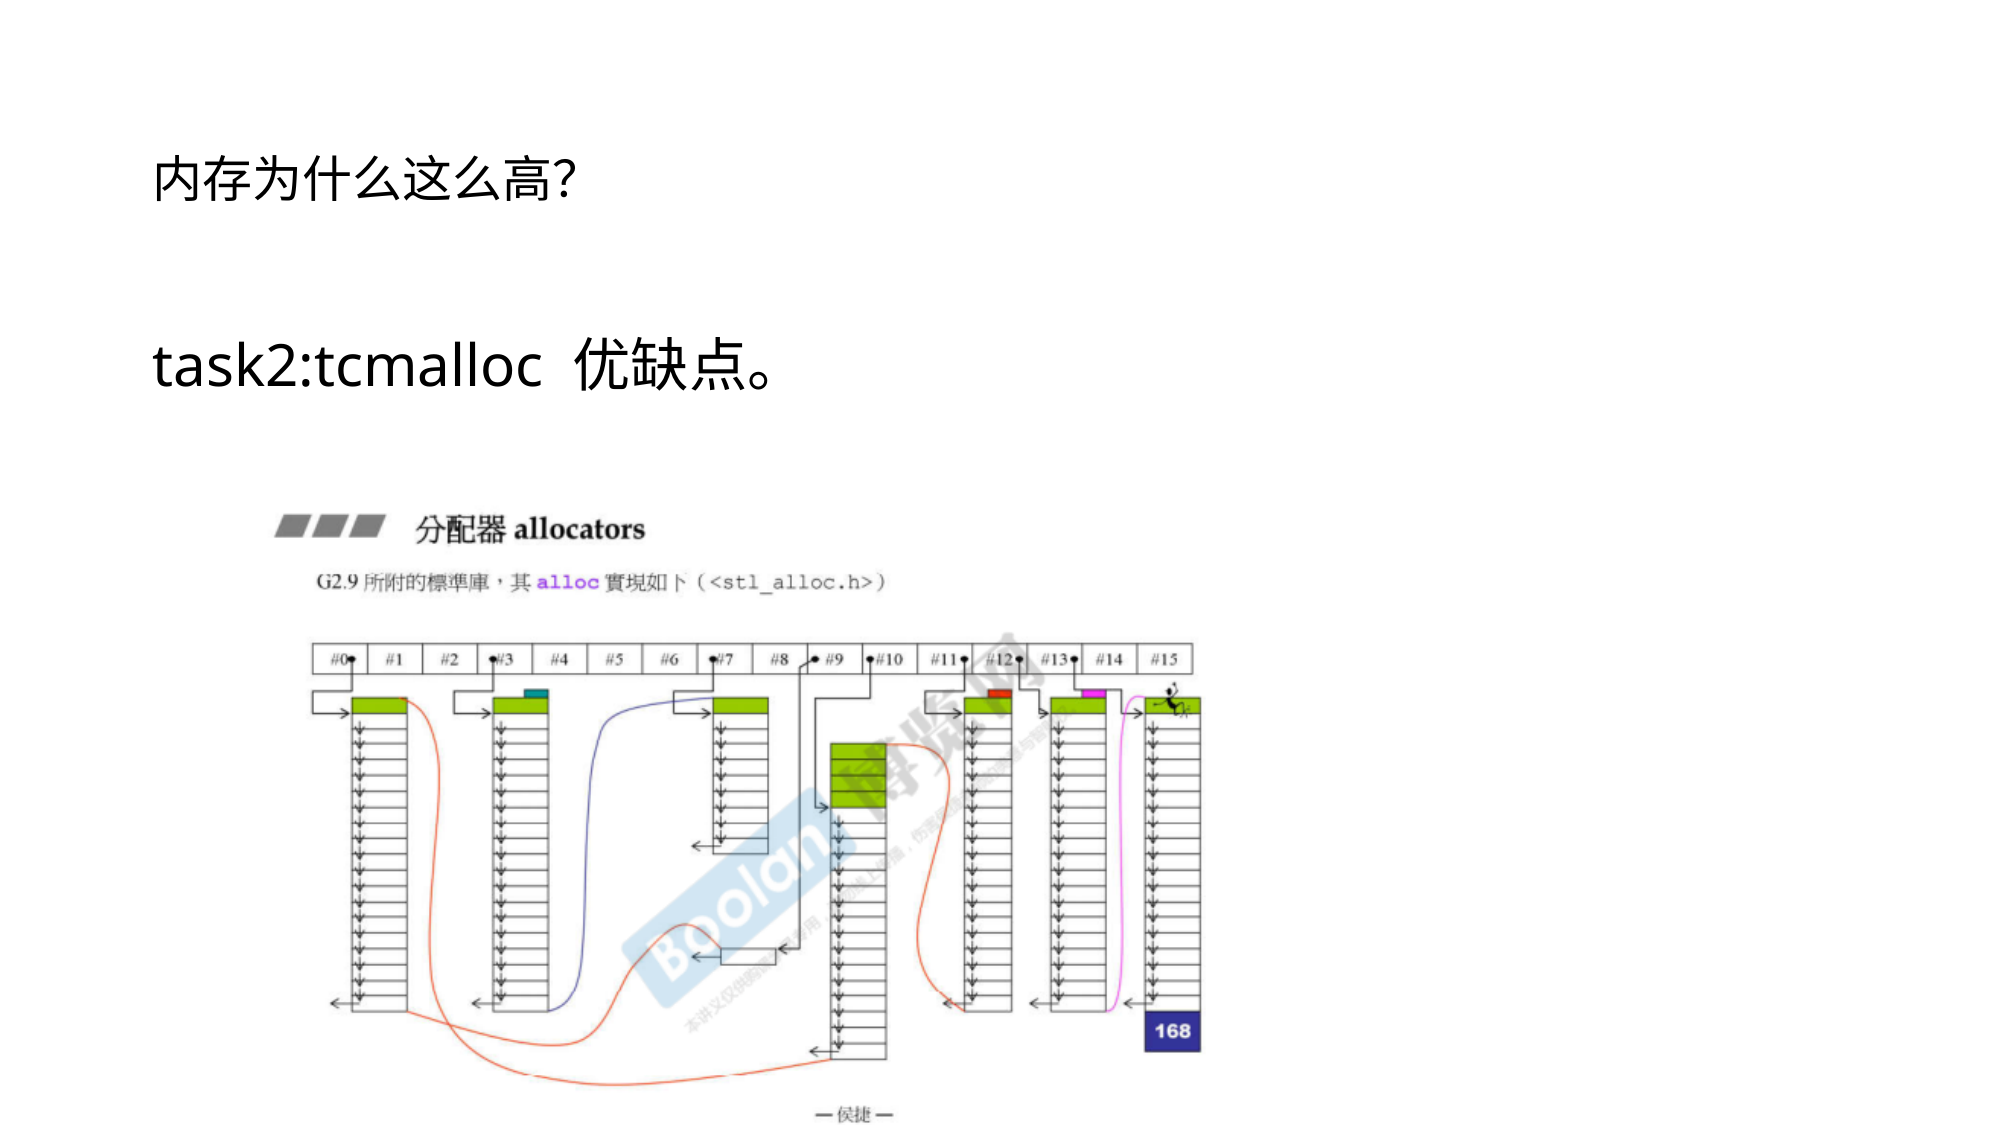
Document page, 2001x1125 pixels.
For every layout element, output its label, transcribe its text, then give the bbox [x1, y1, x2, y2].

picture [215, 480, 1343, 1125]
list task2:tcmalloc 优缺点。 [137, 299, 1863, 1014]
title 内存为什么这么高？ [137, 59, 1863, 278]
